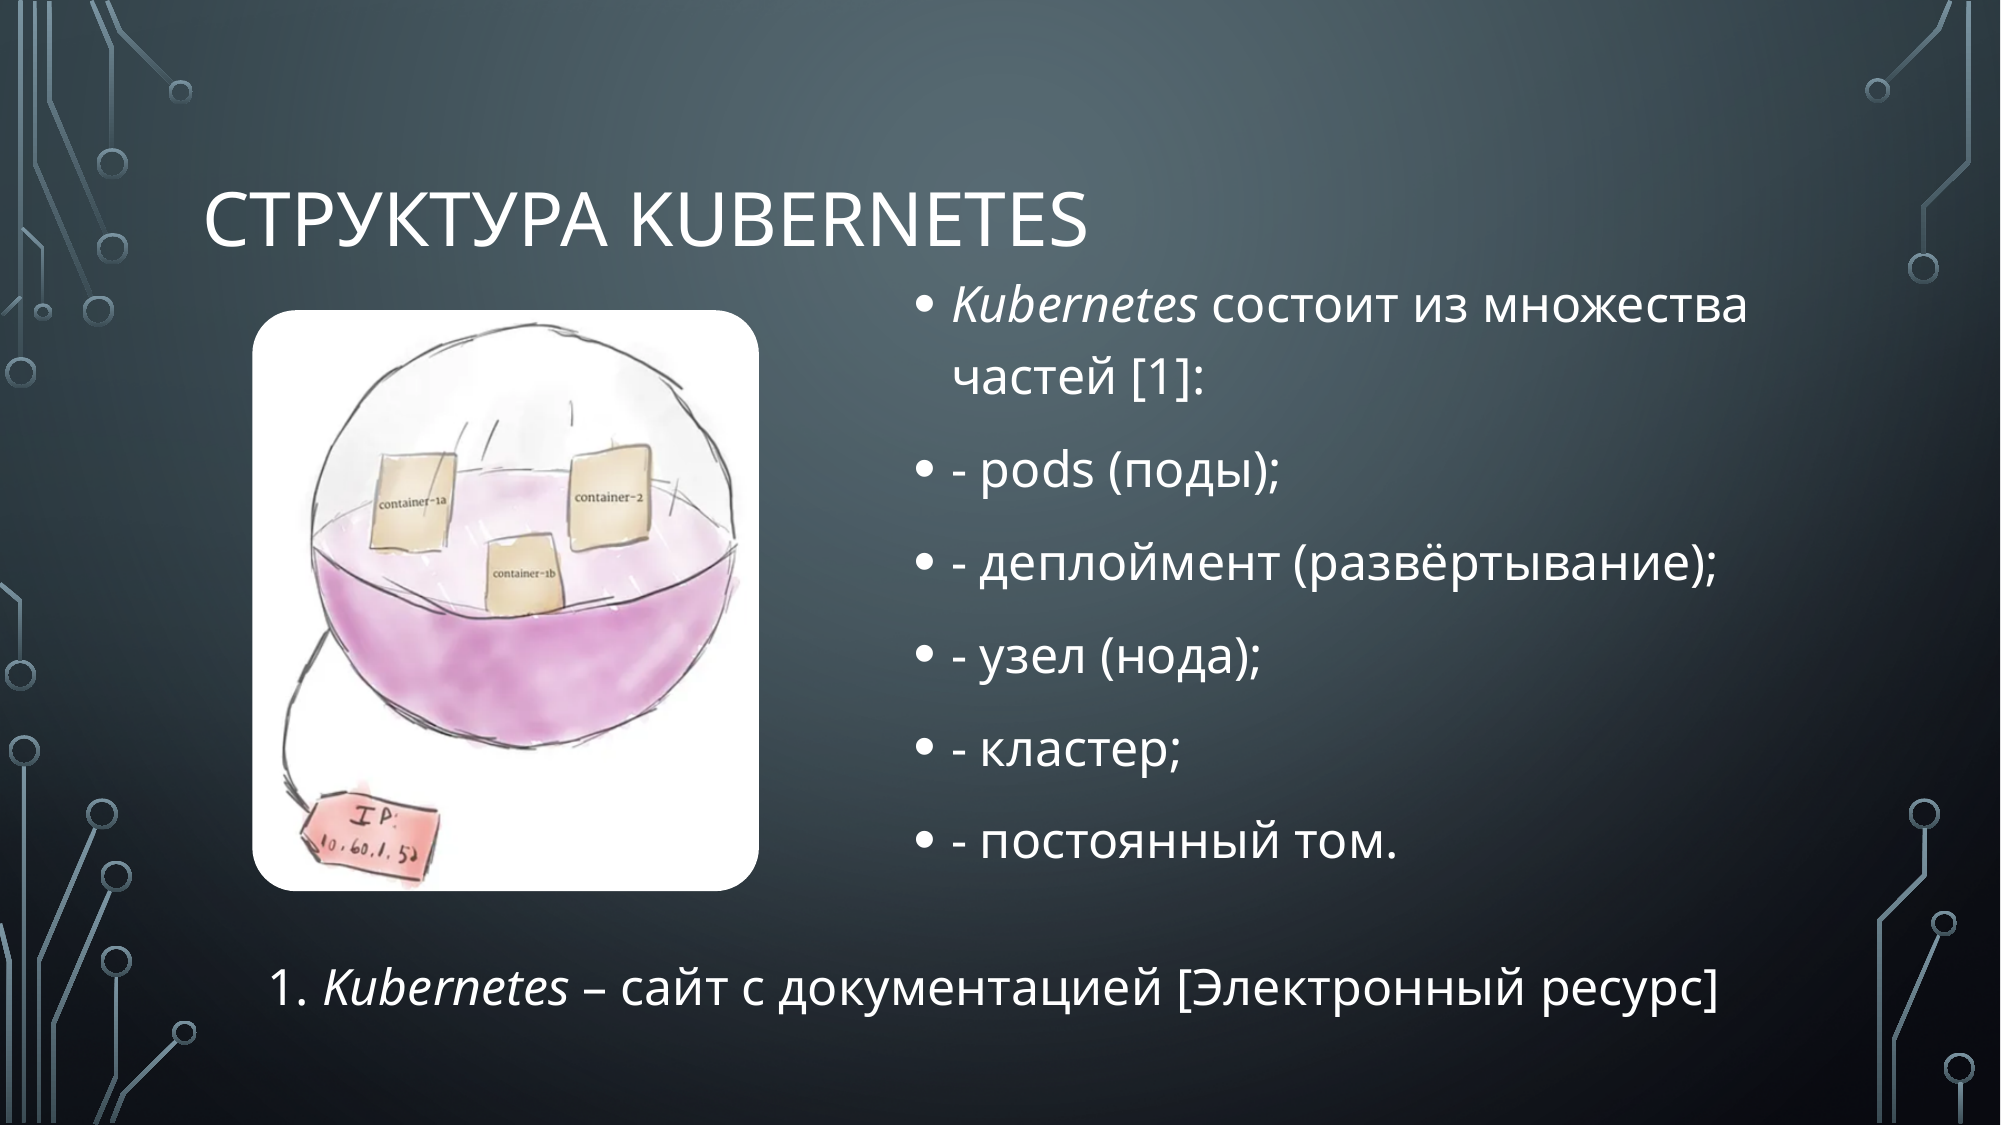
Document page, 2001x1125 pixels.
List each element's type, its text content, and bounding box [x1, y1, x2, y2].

title Структура Kubernetes [187, 101, 1813, 344]
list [252, 309, 760, 892]
text_box 1. Kubernetes – сайт с документацией [Электронный ресурс] [252, 948, 1813, 1023]
list Kubernetes состоит из множества частей [1]: - pods (поды); - деплоймент (развёртывание); - узел (нода); - кластер; - постоянный том. [898, 253, 1878, 835]
